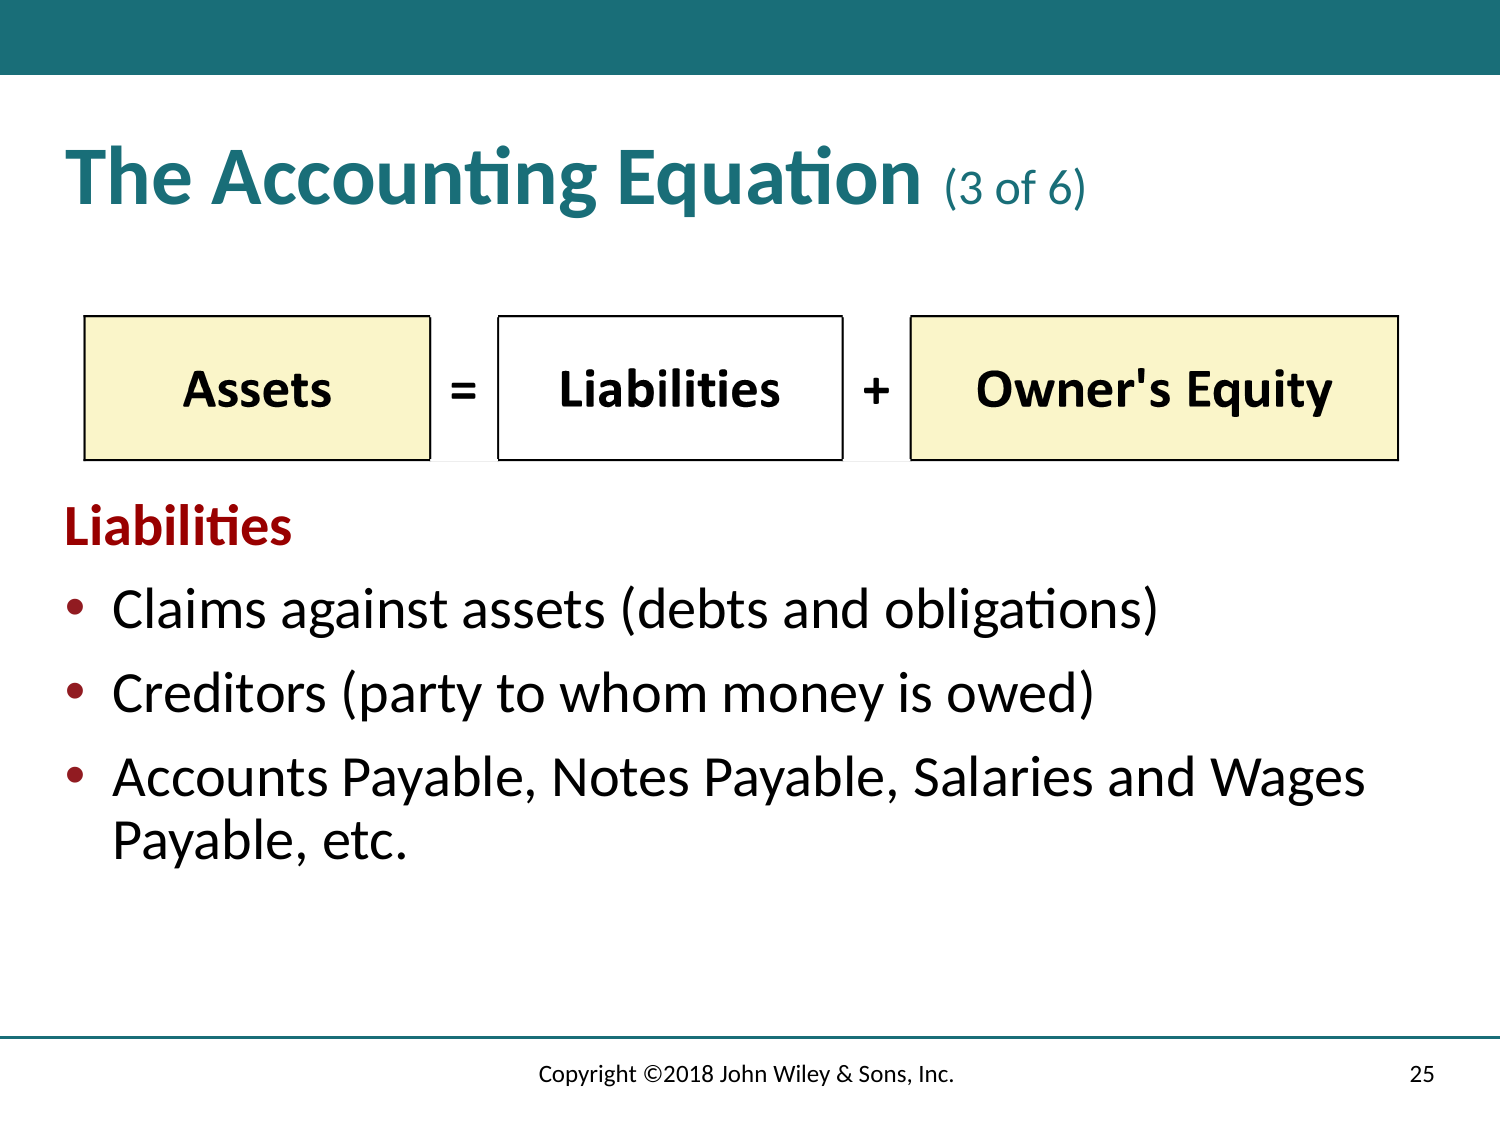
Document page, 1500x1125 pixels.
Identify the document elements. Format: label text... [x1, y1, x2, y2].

footer Copyright ©2018 John Wiley & Sons, Inc. [496, 1042, 1004, 1103]
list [83, 314, 1400, 462]
list Liabilities Claims against assets (debts and obligations) Creditors (party to whom money is owed) Accounts Payable, Notes Payable, Salaries and Wages Payable, etc. [50, 487, 1450, 888]
slide_number 25 [1059, 1042, 1450, 1103]
title The Accounting Equation (3 of 6) [50, 125, 1450, 250]
